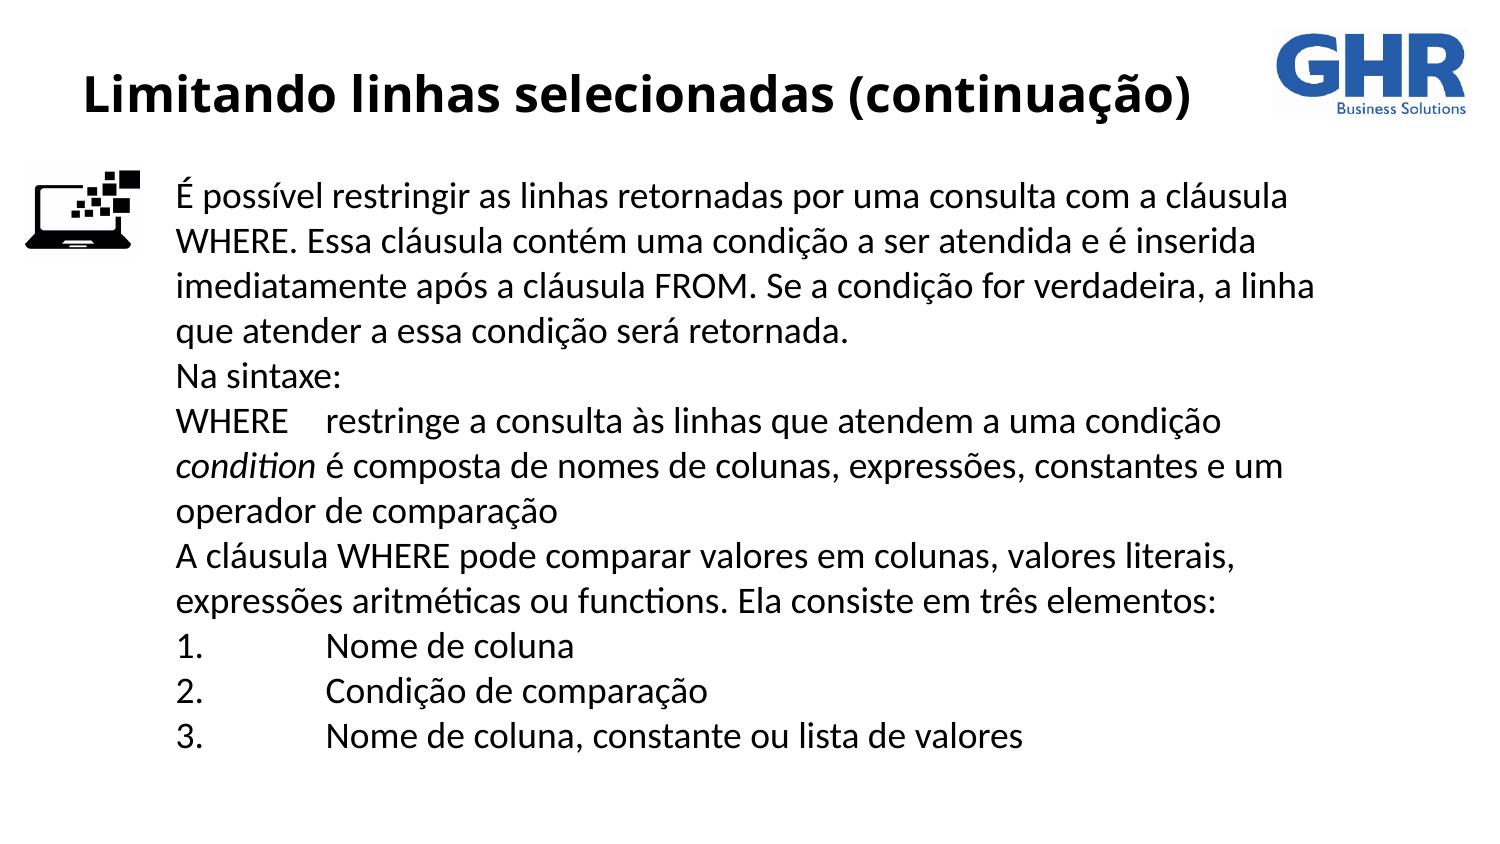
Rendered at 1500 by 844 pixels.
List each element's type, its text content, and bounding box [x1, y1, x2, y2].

text_box É possível restringir as linhas retornadas por uma consulta com a cláusula WHERE. Essa cláusula contém uma condição a ser atendida e é inserida imediatamente após a cláusula FROM. Se a condição for verdadeira, a linha que atender a essa condição será retornada. Na sintaxe: WHERE restringe a consulta às linhas que atendem a uma condição condition é composta de nomes de colunas, expressões, constantes e um operador de comparação A cláusula WHERE pode comparar valores em colunas, valores literais, expressões aritméticas ou functions. Ela consiste em três elementos: 1. Nome de coluna 2. Condição de comparação 3. Nome de coluna, constante ou lista de valores [160, 155, 1395, 243]
picture [1272, 27, 1469, 118]
picture [25, 159, 141, 260]
title Limitando linhas selecionadas (continuação) [82, 62, 1317, 177]
